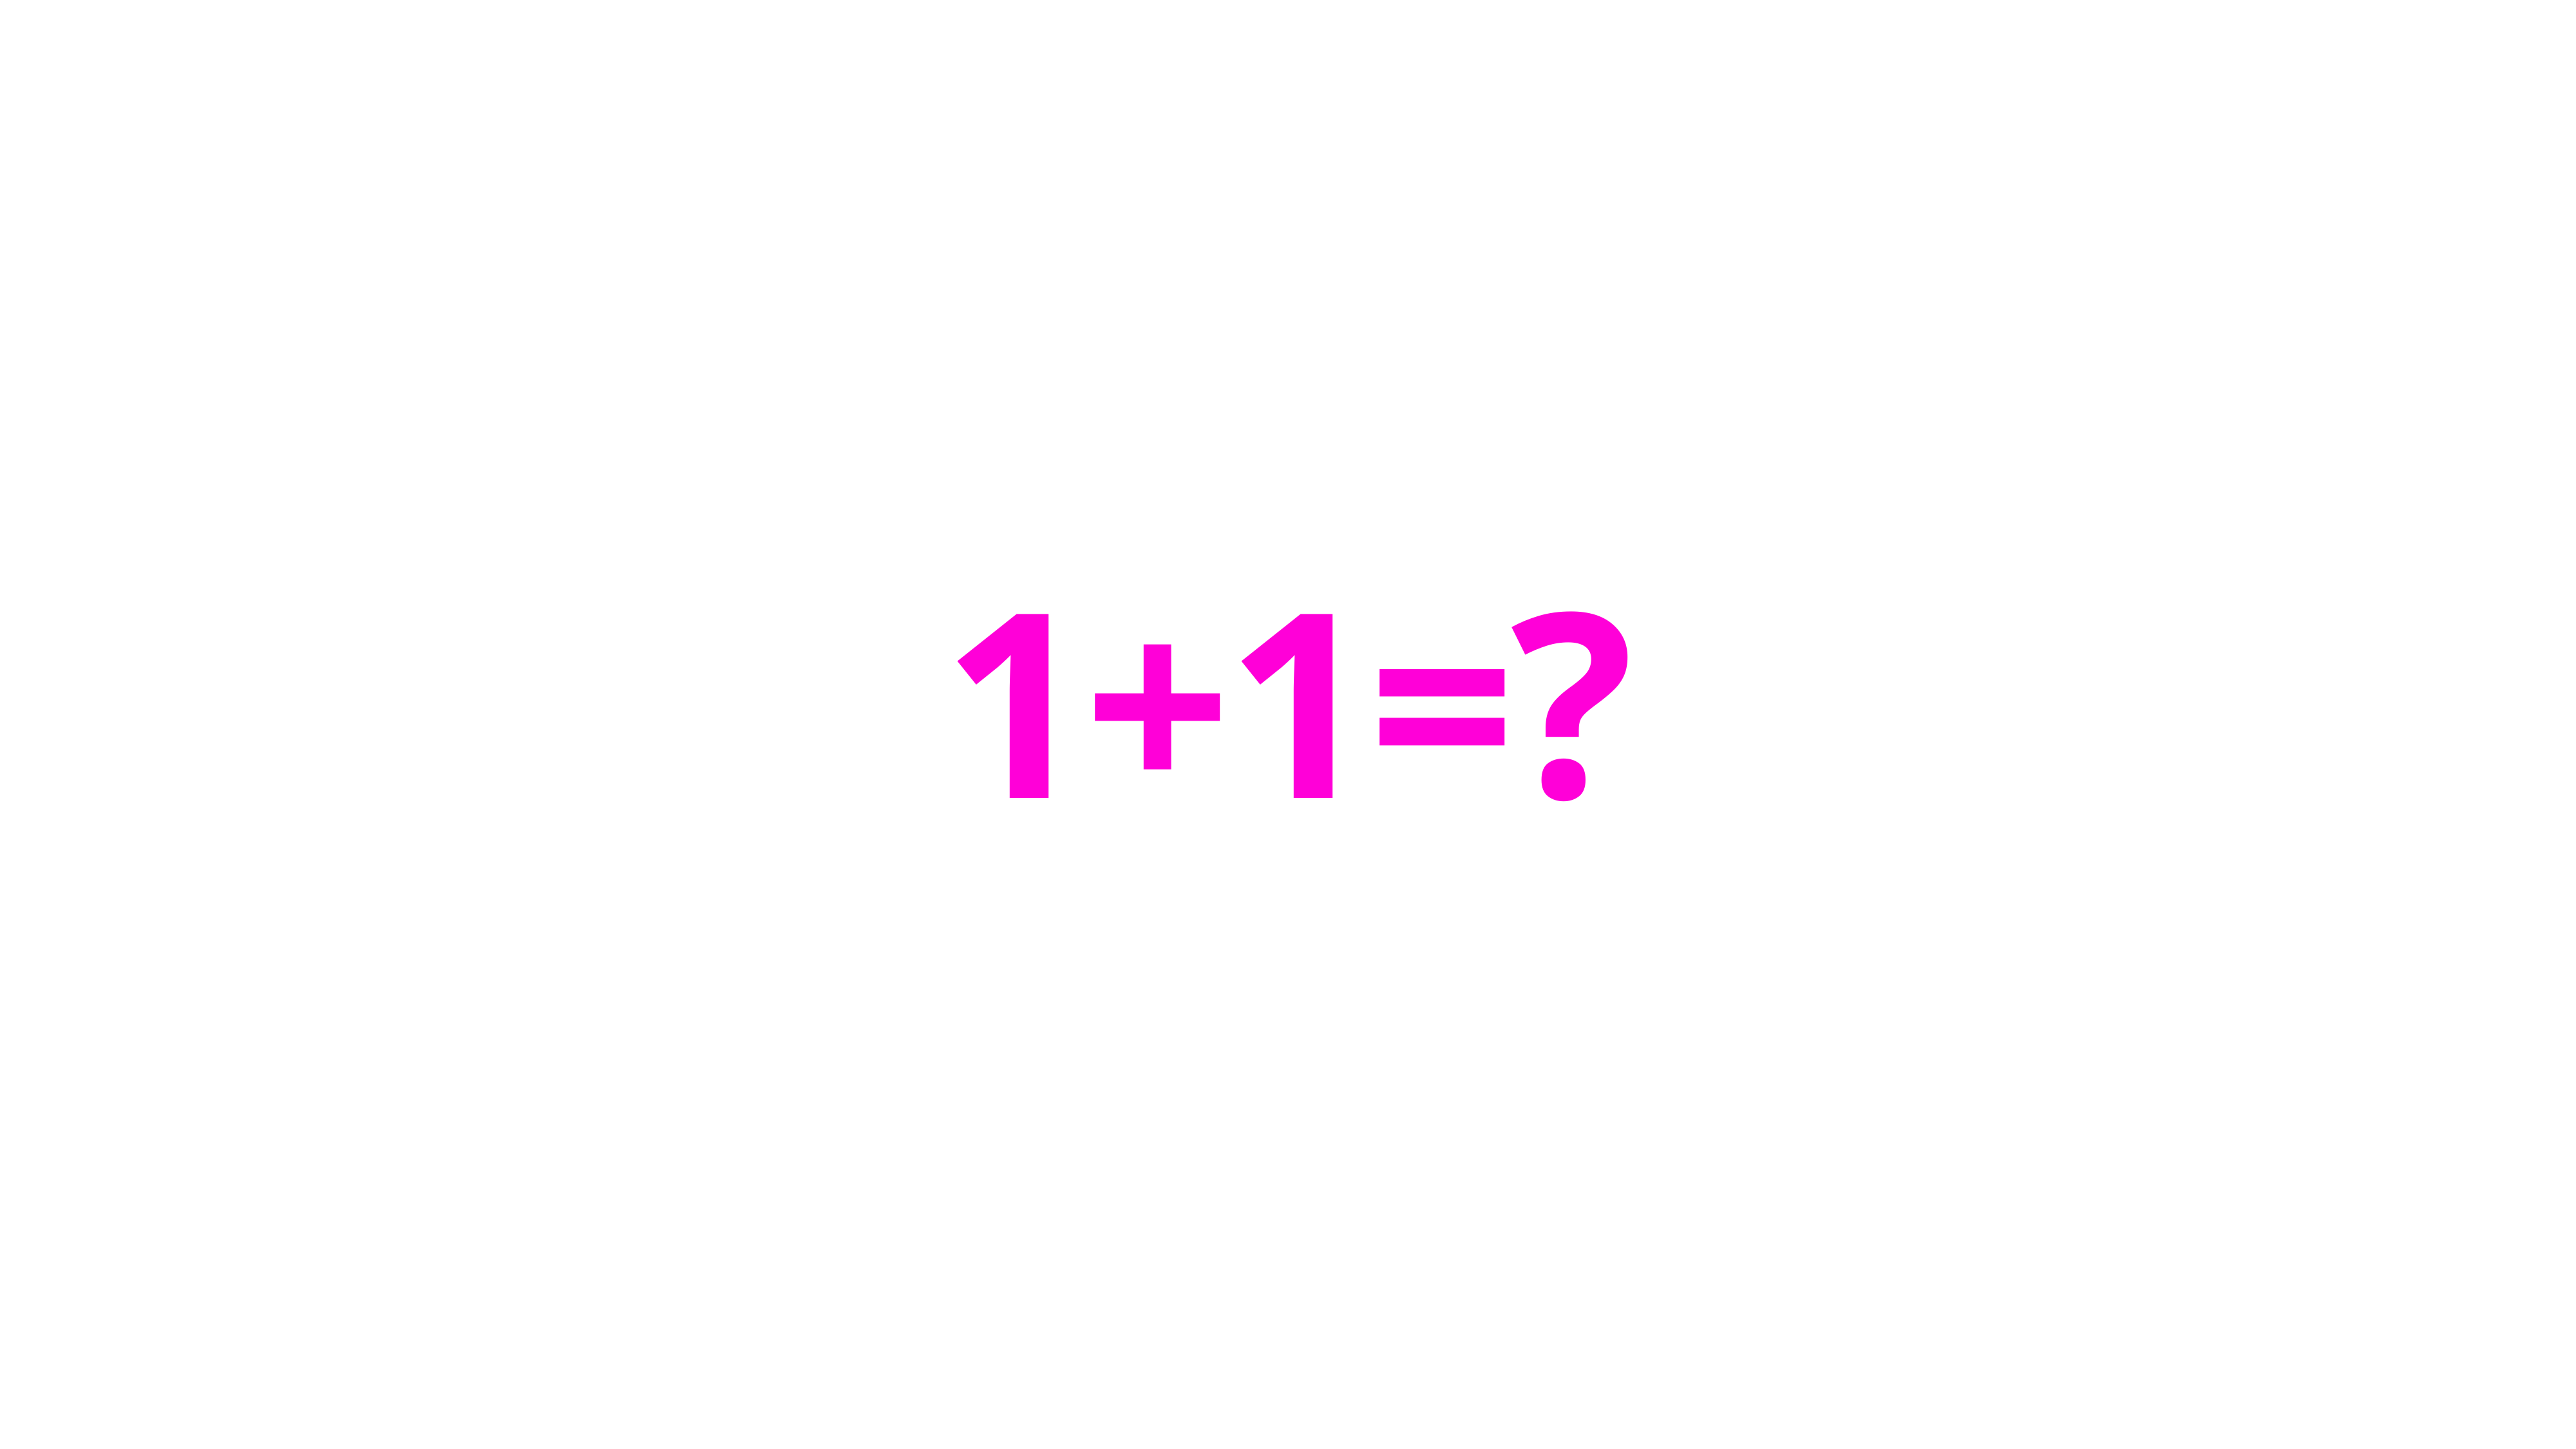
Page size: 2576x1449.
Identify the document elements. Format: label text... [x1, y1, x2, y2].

list 1+1=? [133, 542, 2443, 906]
